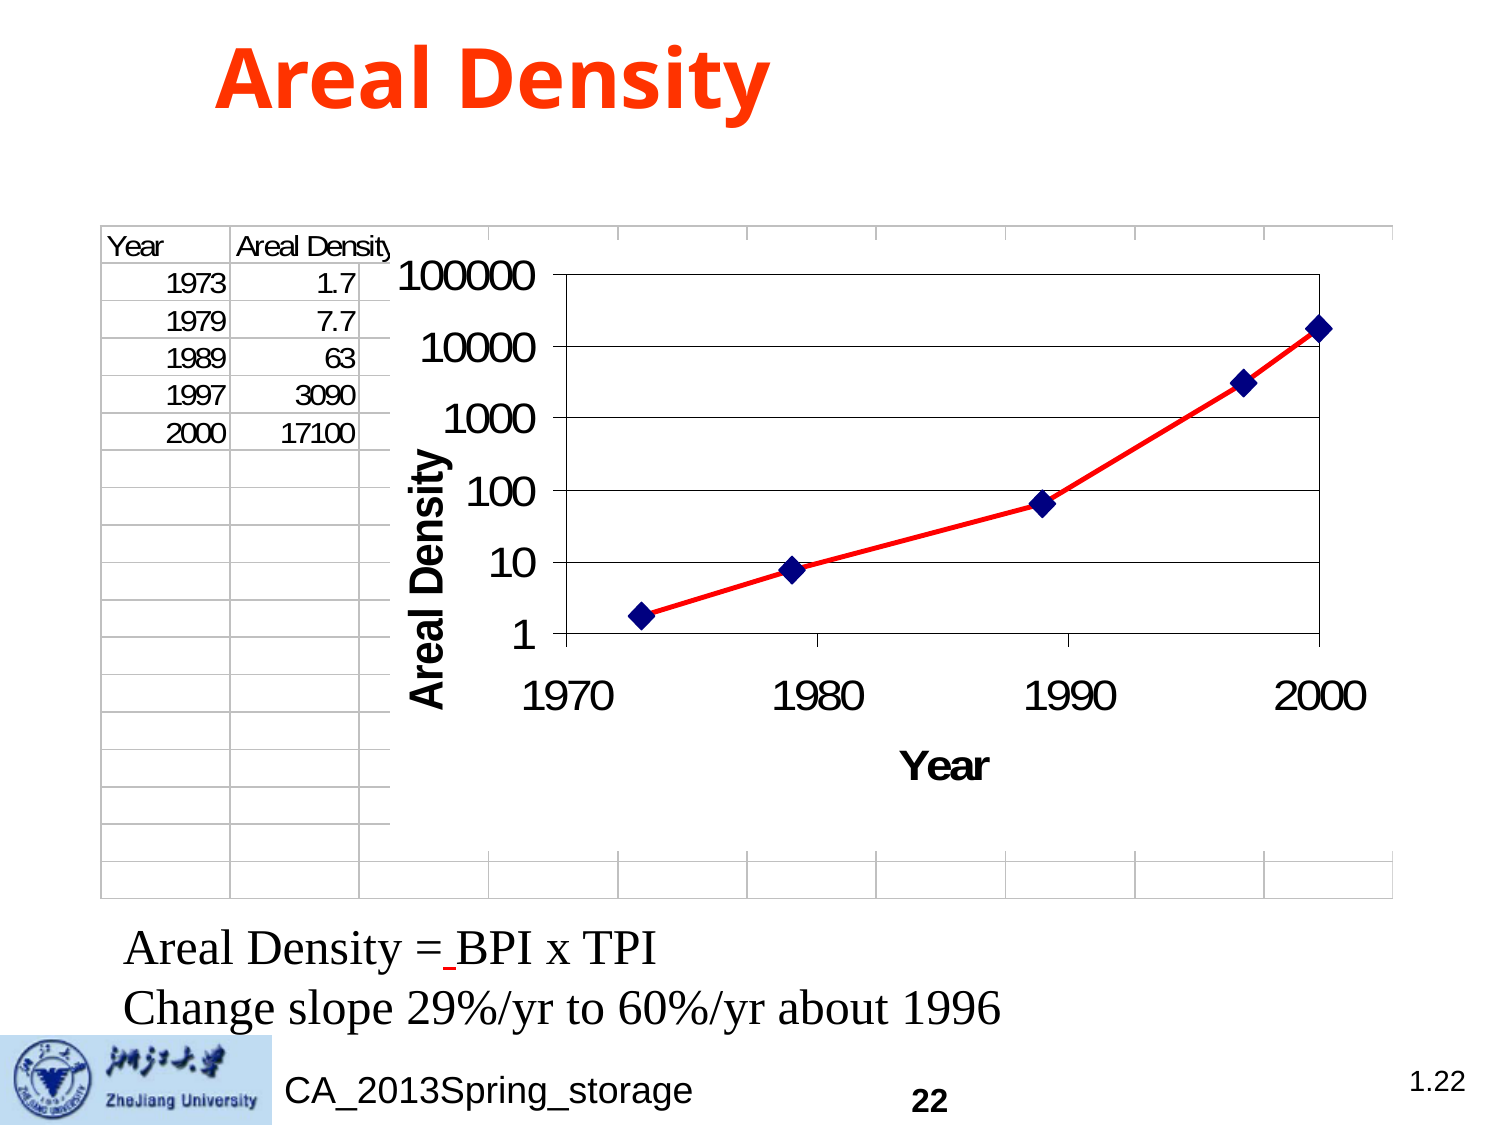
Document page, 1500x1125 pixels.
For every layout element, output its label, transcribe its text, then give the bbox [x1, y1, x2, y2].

title Areal Density [200, 24, 1450, 126]
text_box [99, 224, 1395, 901]
text_box Areal Density = BPI x TPI Change slope 29%/yr to 60%/yr about 1996 [37, 849, 1400, 1039]
picture [0, 1035, 272, 1125]
